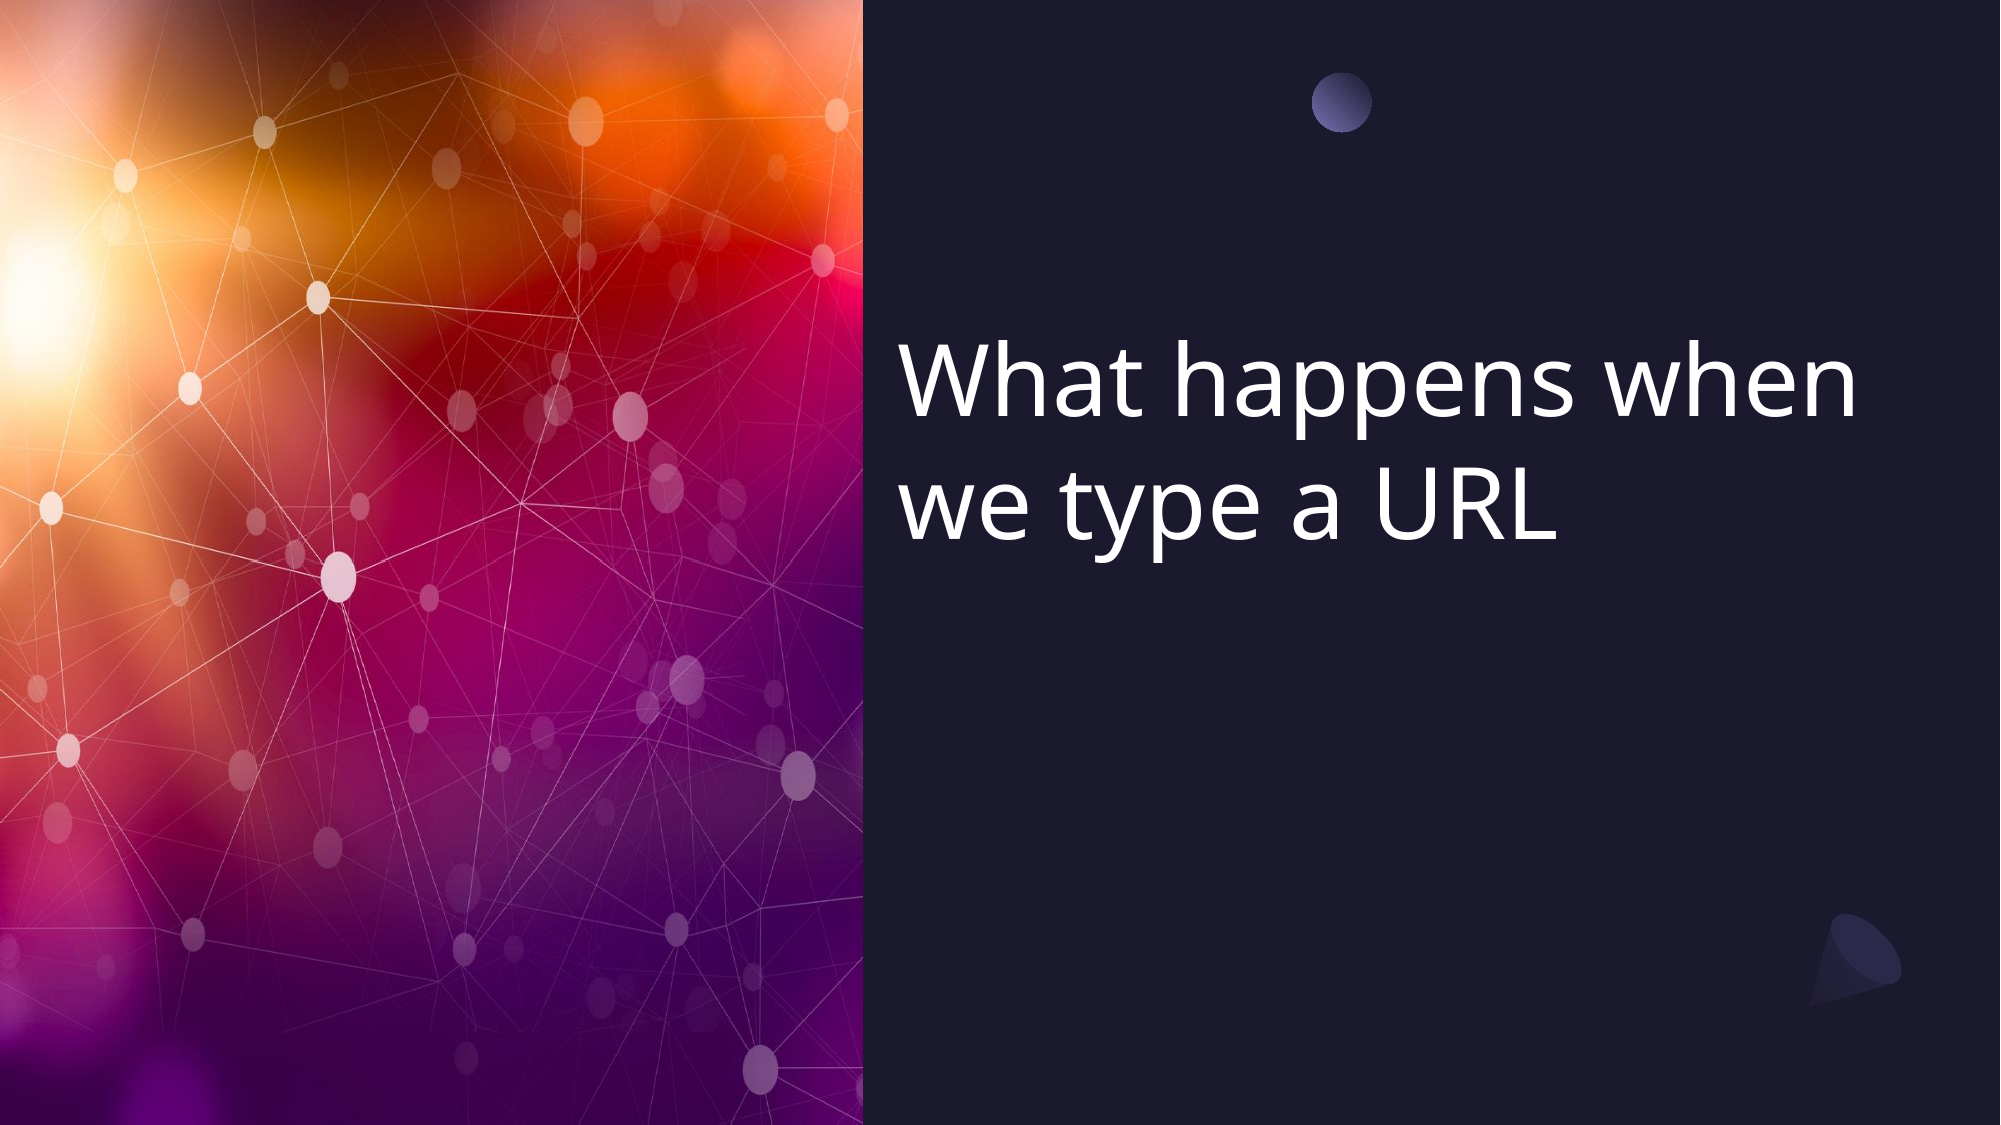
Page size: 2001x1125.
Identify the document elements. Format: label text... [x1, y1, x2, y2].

picture [0, 0, 863, 1125]
title What happens when we type a URL [897, 172, 1970, 564]
